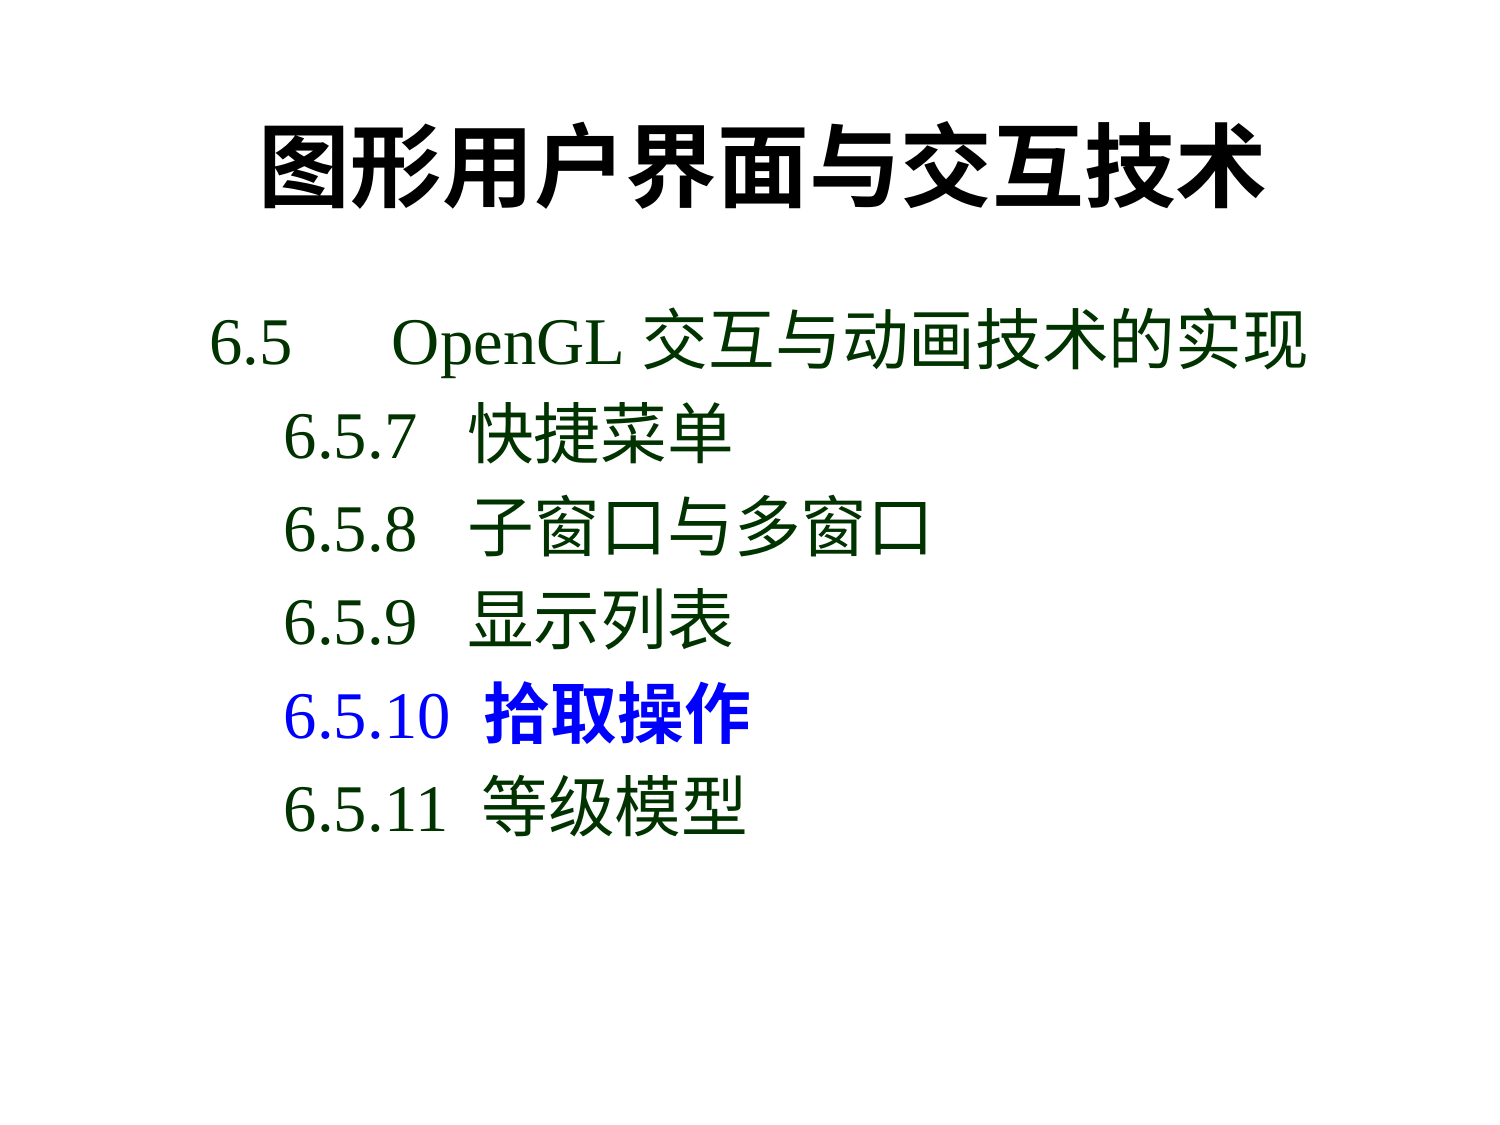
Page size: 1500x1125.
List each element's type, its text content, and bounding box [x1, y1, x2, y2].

list 6.5 OpenGL交互与动画技术的实现 6.5.7 快捷菜单 6.5.8 子窗口与多窗口 6.5.9 显示列表 6.5.10 拾取操作 6.5.11 等级模型 [194, 290, 1400, 875]
title 图形用户界面与交互技术 [88, 101, 1439, 242]
